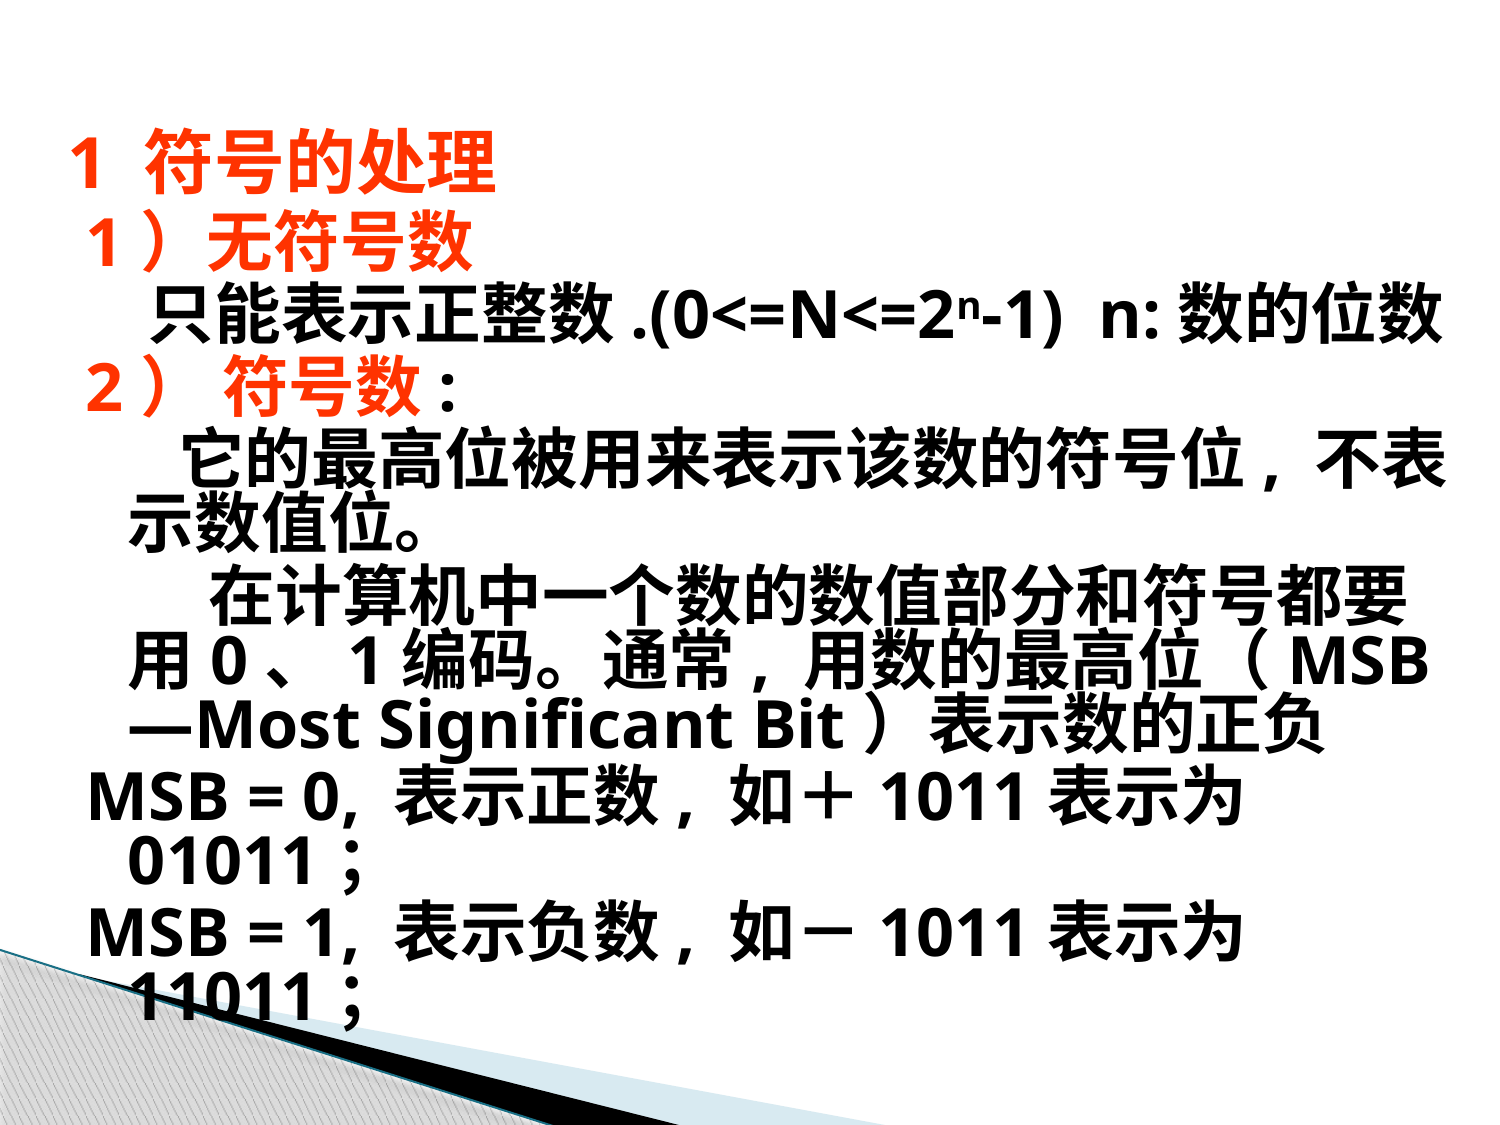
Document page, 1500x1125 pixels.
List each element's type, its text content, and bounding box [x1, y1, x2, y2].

list 1）无符号数 只能表示正整数.(0<=N<=2n-1) n:数的位数 2） 符号数: 它的最高位被用来表示该数的符号位, 不表示数值位。 在计算机中一个数的数值部分和符号都要用0、1编码。通常, 用数的最高位（MSB—Most Significant Bit）表示数的正负 MSB = 0, 表示正数, 如＋1011表示为01011； MSB = 1, 表示负数, 如－1011表示为11011； [53, 208, 1477, 1071]
title 1 符号的处理 [53, 66, 1347, 208]
